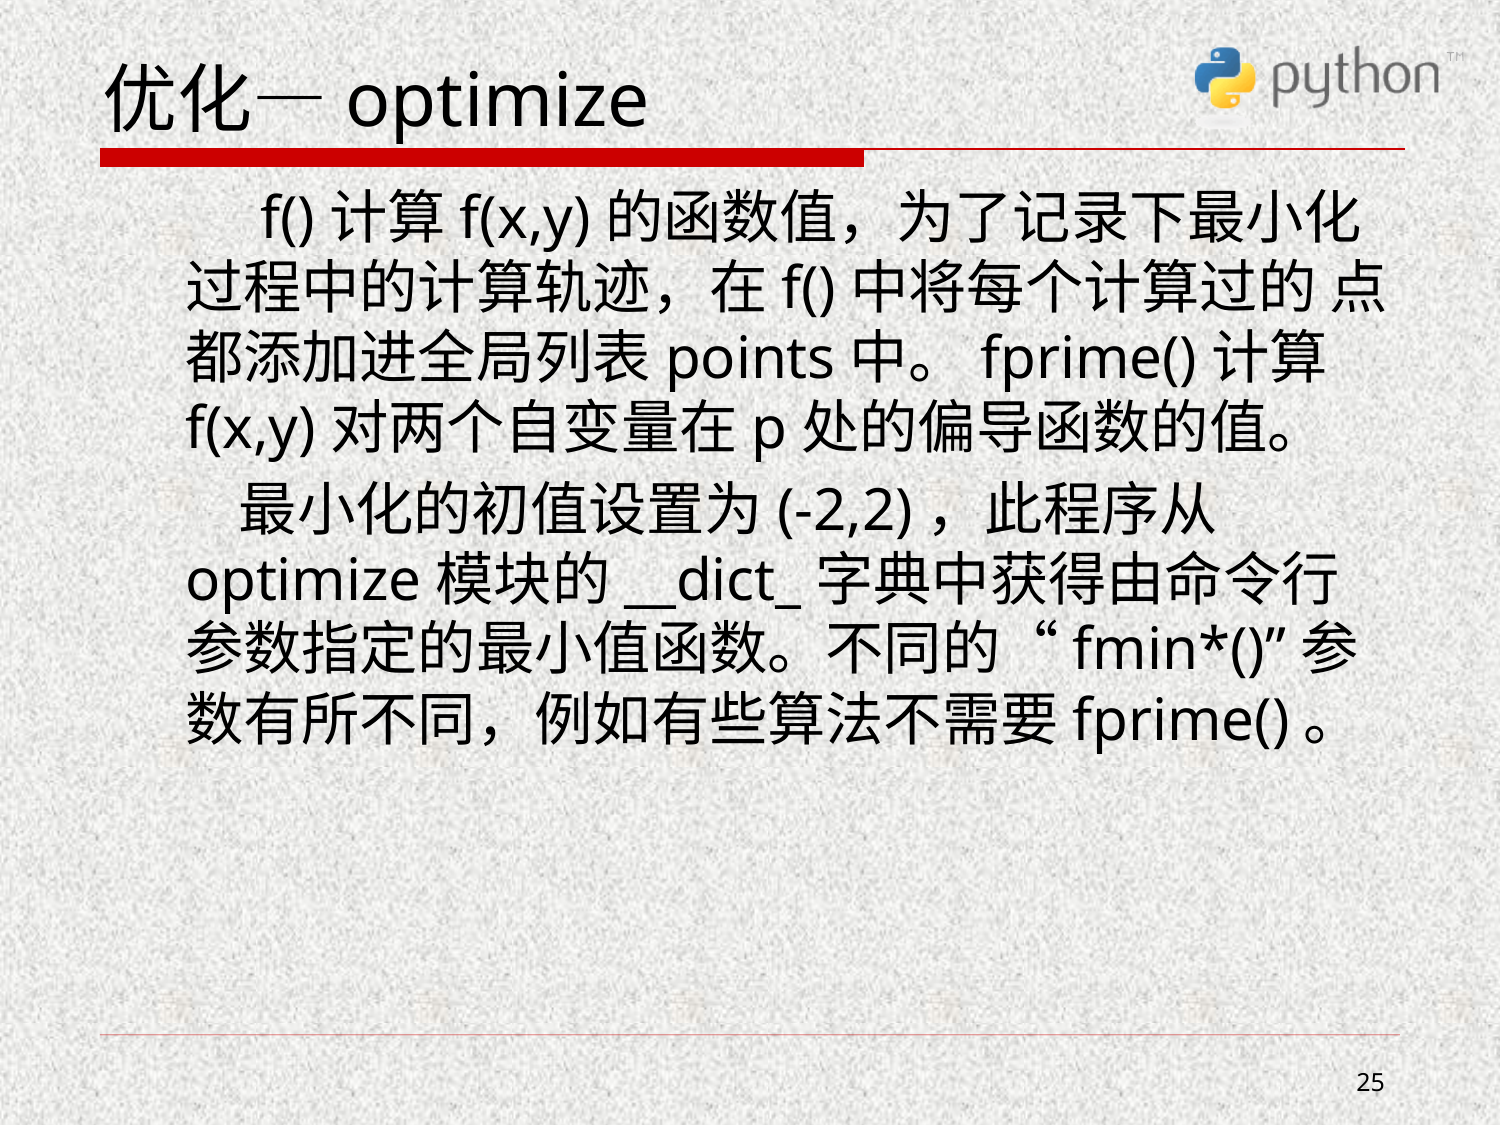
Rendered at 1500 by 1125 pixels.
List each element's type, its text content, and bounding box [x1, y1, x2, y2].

list f()计算f(x,y)的函数值，为了记录下最小化过程中的计算轨迹，在f()中将每个计算过的 点都添加进全局列表points中。fprime()计算f(x,y)对两个自变量在p处的偏导函数的值。 最小化的初值设置为(-2,2)，此程序从optimize模块的__dict_字典中获得由命令行 参数指定的最小值函数。不同的“fmin*()”参数有所不同，例如有些算法不需要fprime()。 [92, 172, 1406, 1038]
slide_number 25 [1074, 1058, 1401, 1103]
title 优化—optimize [87, 50, 1400, 149]
picture [0, 0, 1500, 1125]
